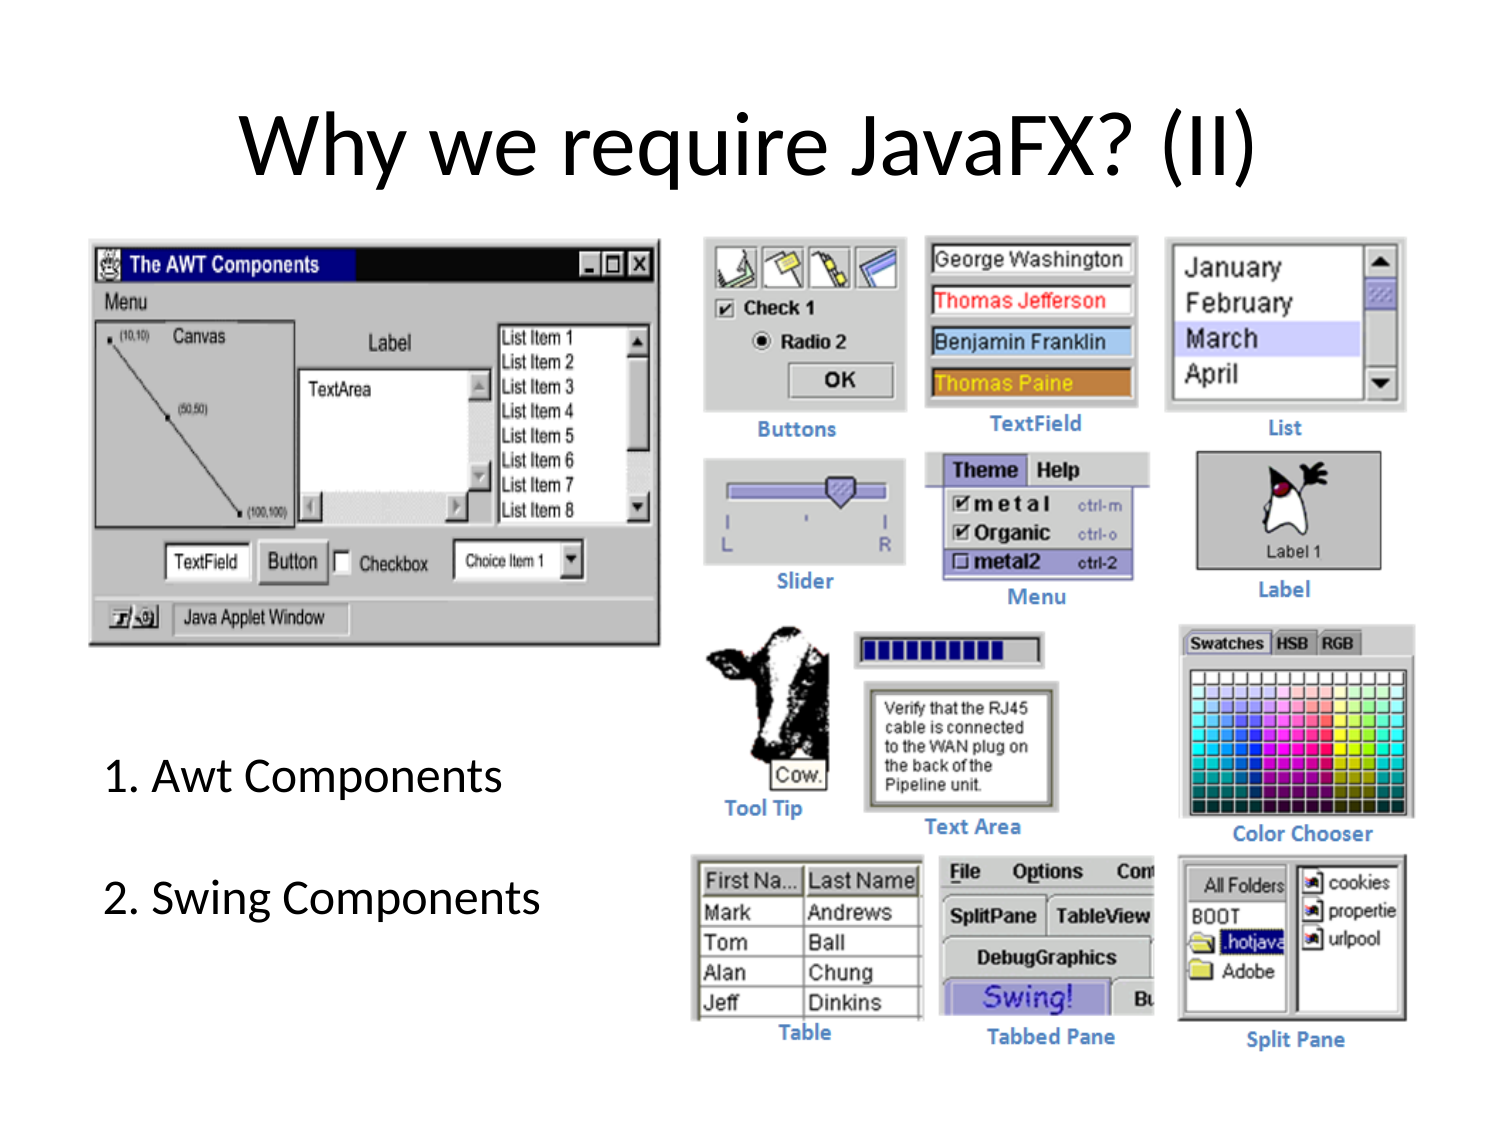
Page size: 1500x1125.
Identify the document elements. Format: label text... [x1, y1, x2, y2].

picture [87, 237, 663, 651]
text_box Why we require JavaFX? (II) [74, 45, 1425, 233]
text_box 1. Awt Components 2. Swing Components [87, 675, 663, 1025]
picture [674, 224, 1437, 1061]
